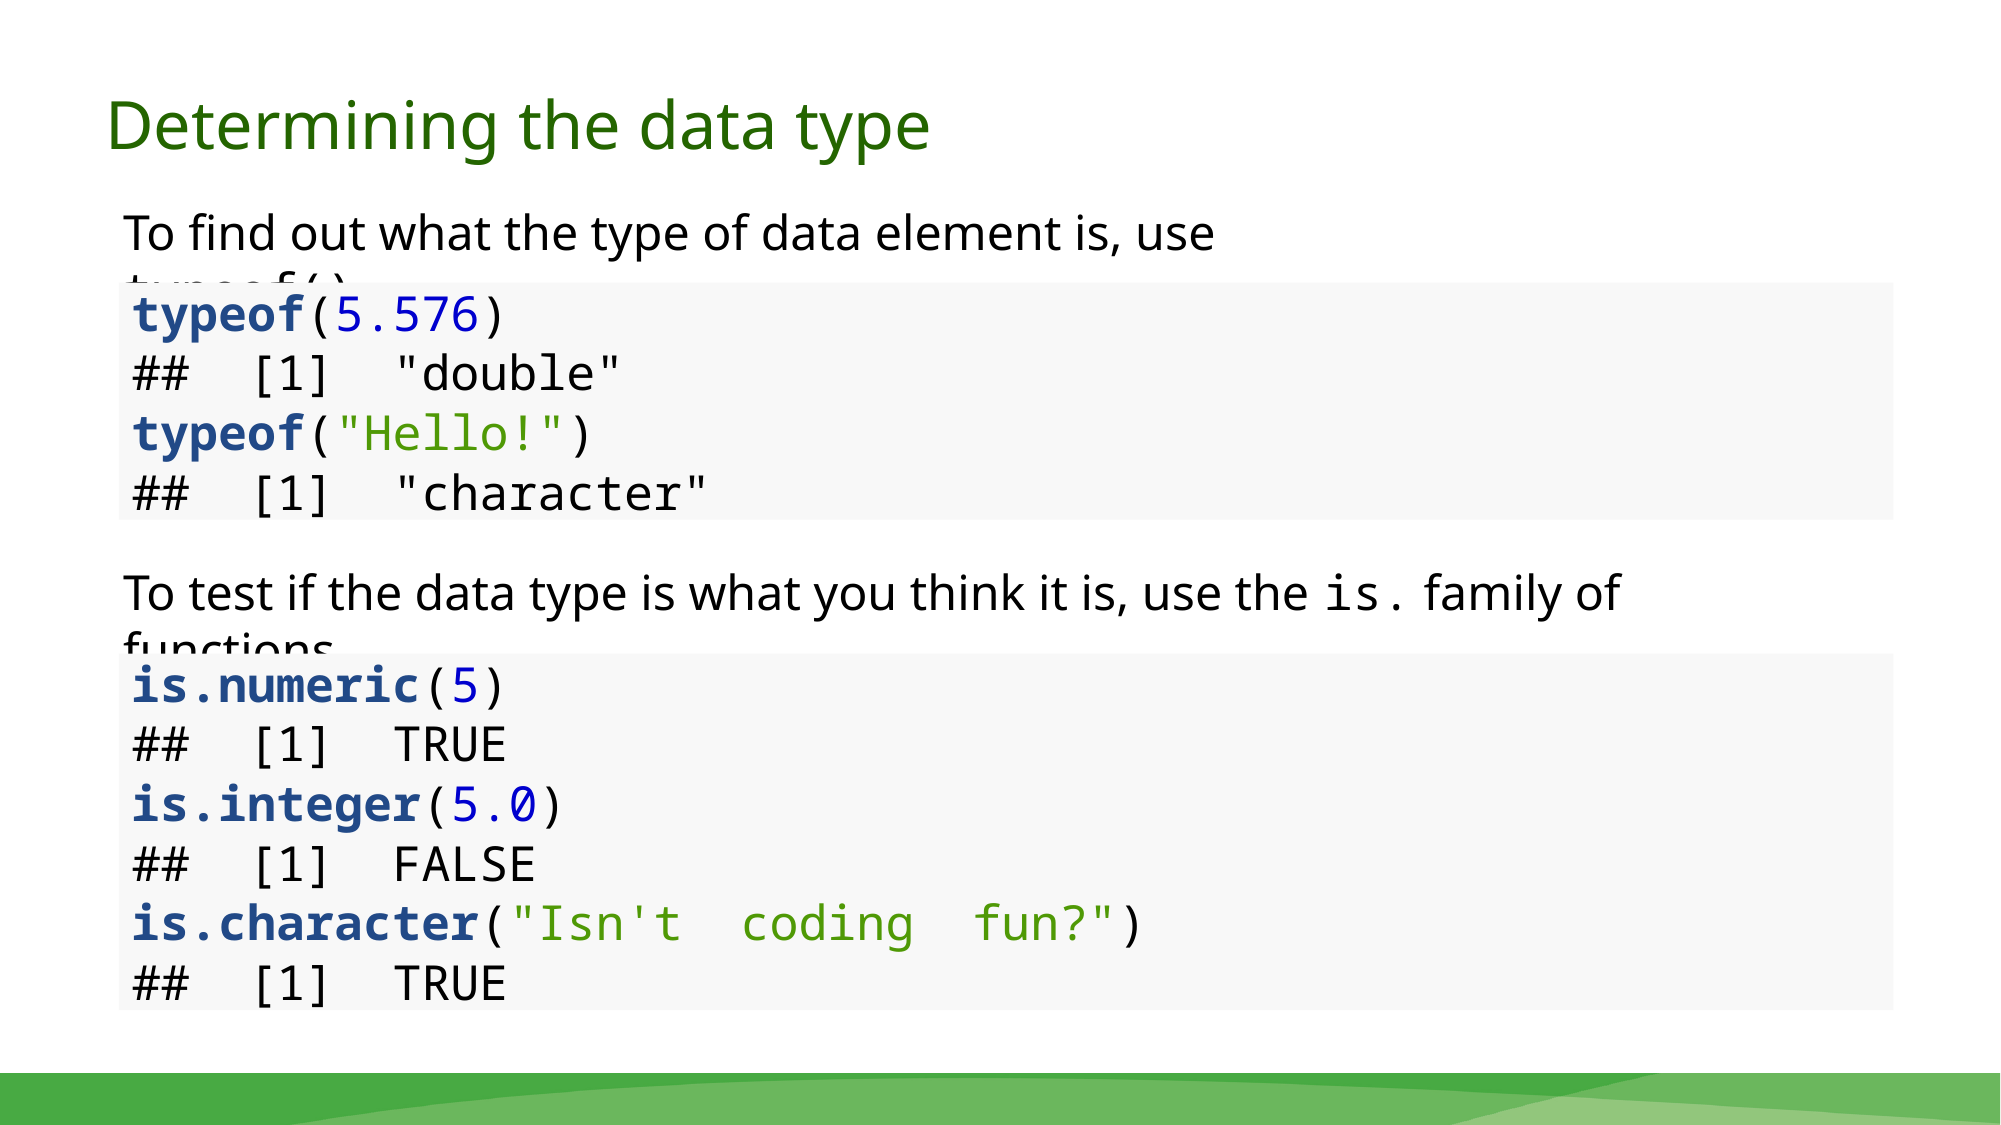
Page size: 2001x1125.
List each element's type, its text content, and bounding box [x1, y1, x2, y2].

text_box Determining the data type [90, 75, 948, 171]
text_box To find out what the type of data element is, use typeof(). [118, 202, 1390, 282]
picture [0, 1073, 2001, 1125]
text_box typeof(5.576) ## [1] "double" typeof("Hello!") ## [1] "character" [118, 282, 1894, 520]
text_box is.numeric(5) ## [1] TRUE is.integer(5.0) ## [1] FALSE is.character("Isn't coding fun?") ## [1] TRUE [118, 653, 1894, 1011]
text_box To test if the data type is what you think it is, use the is. family of functions. [118, 562, 1834, 653]
text_box [14, 960, 1969, 1065]
